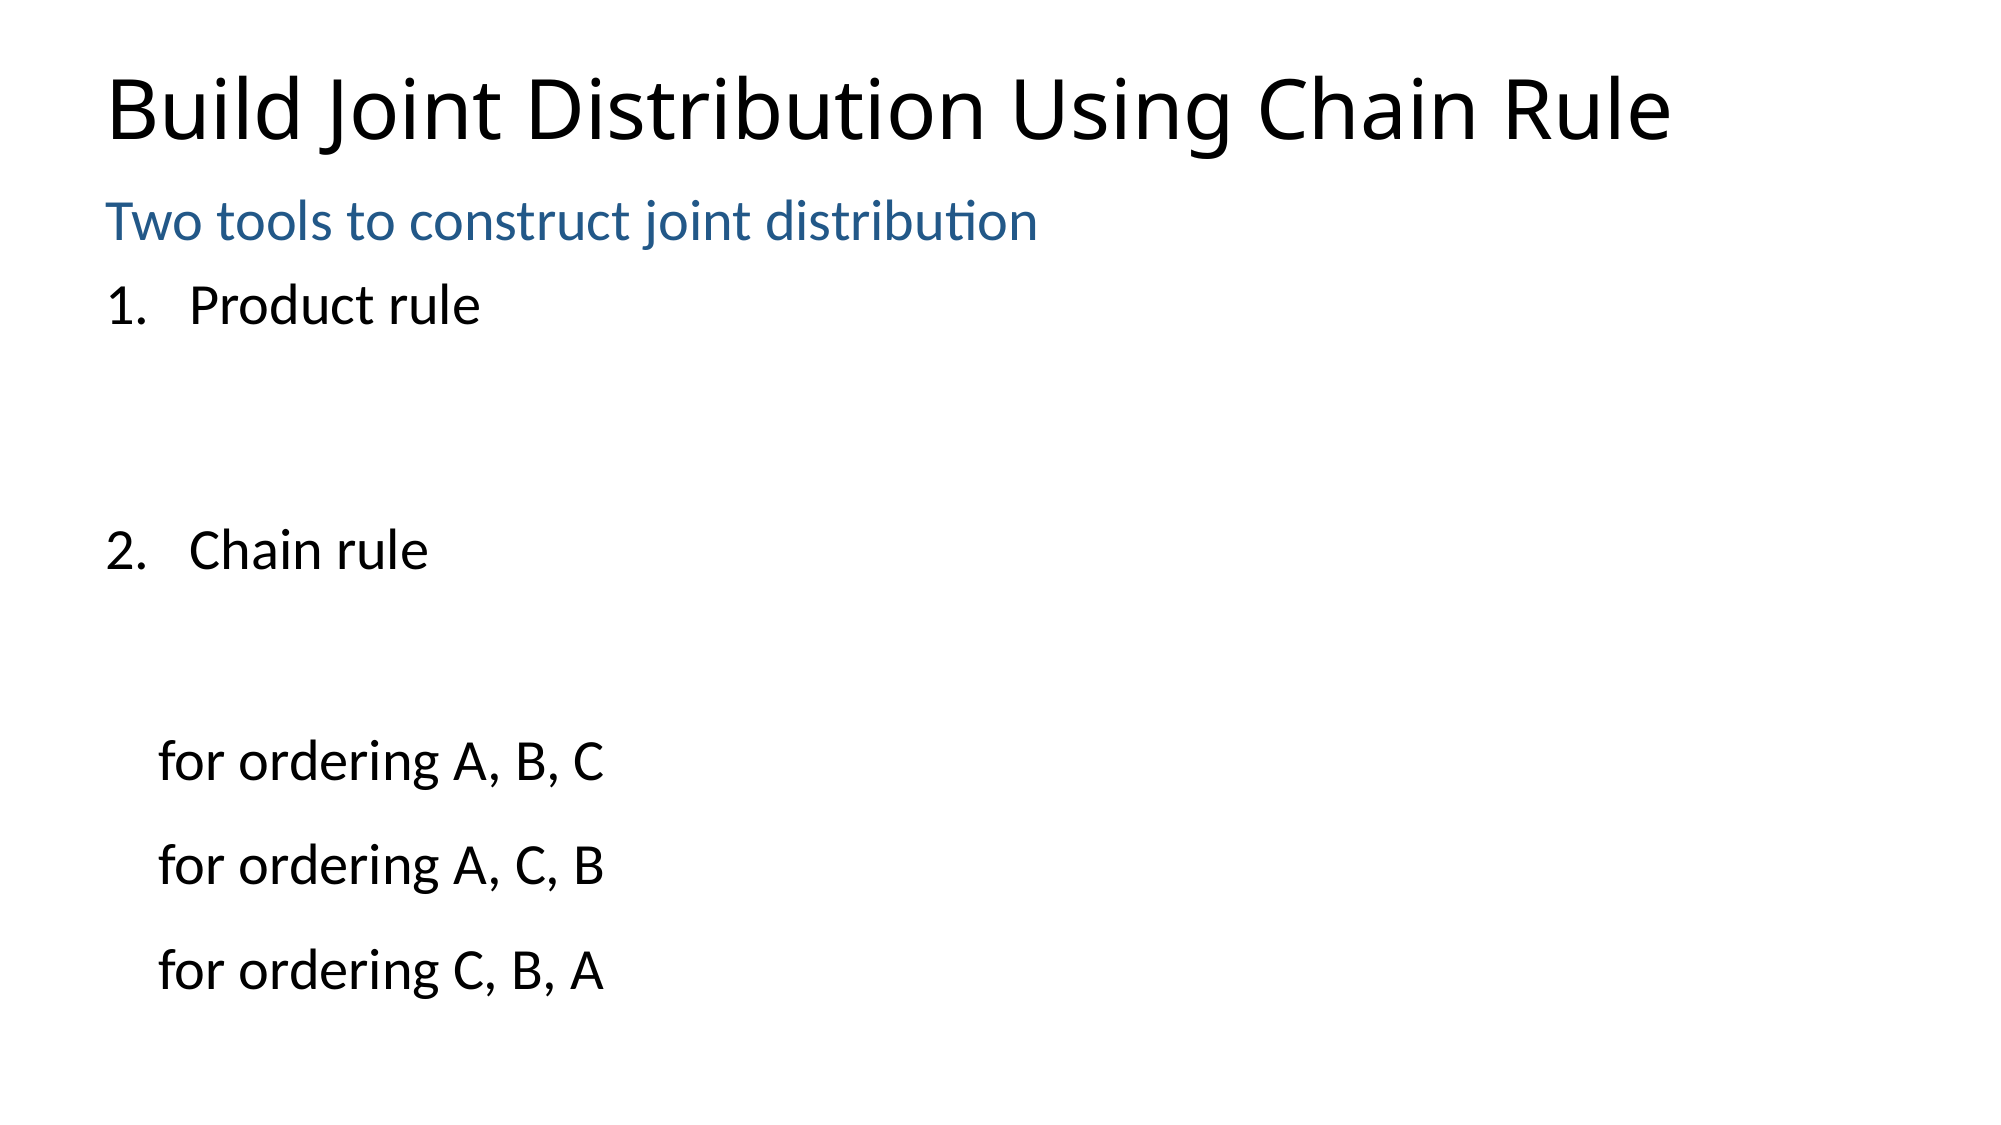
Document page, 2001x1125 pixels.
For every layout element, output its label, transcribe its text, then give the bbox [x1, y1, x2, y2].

title Build Joint Distribution Using Chain Rule [90, 60, 1816, 164]
